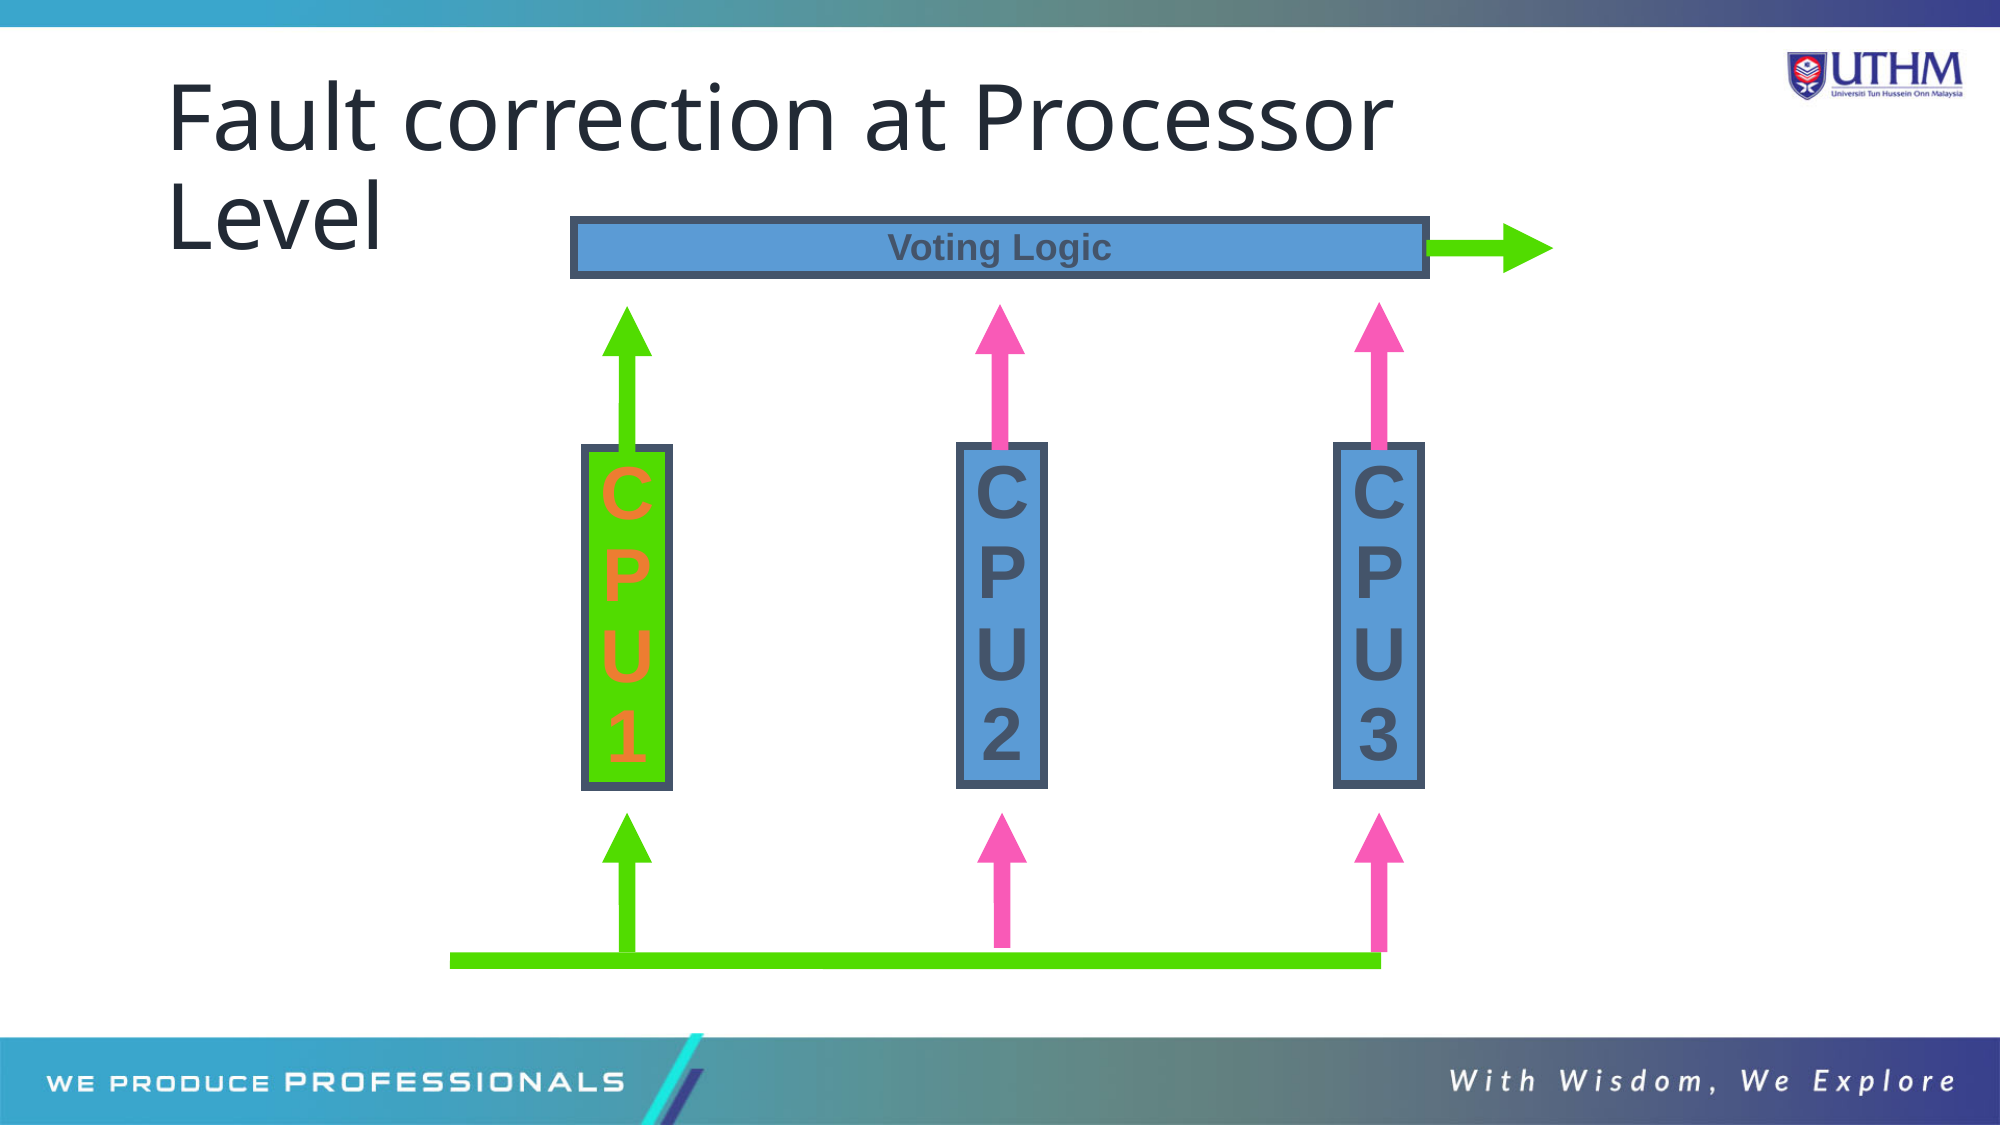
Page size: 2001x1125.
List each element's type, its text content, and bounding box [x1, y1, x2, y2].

text_box [620, 812, 634, 953]
text_box [1426, 241, 1554, 255]
text_box C P U 1 [585, 448, 670, 787]
picture [0, 0, 2000, 1125]
title Fault correction at Processor Level [157, 68, 1529, 273]
text_box C P U 2 [960, 446, 1045, 785]
text_box [993, 304, 1007, 451]
text_box [1372, 812, 1386, 953]
text_box Voting Logic [573, 220, 1427, 276]
text_box [1372, 302, 1386, 451]
text_box [620, 306, 634, 453]
text_box C P U 3 [1337, 446, 1422, 785]
text_box [995, 812, 1009, 948]
